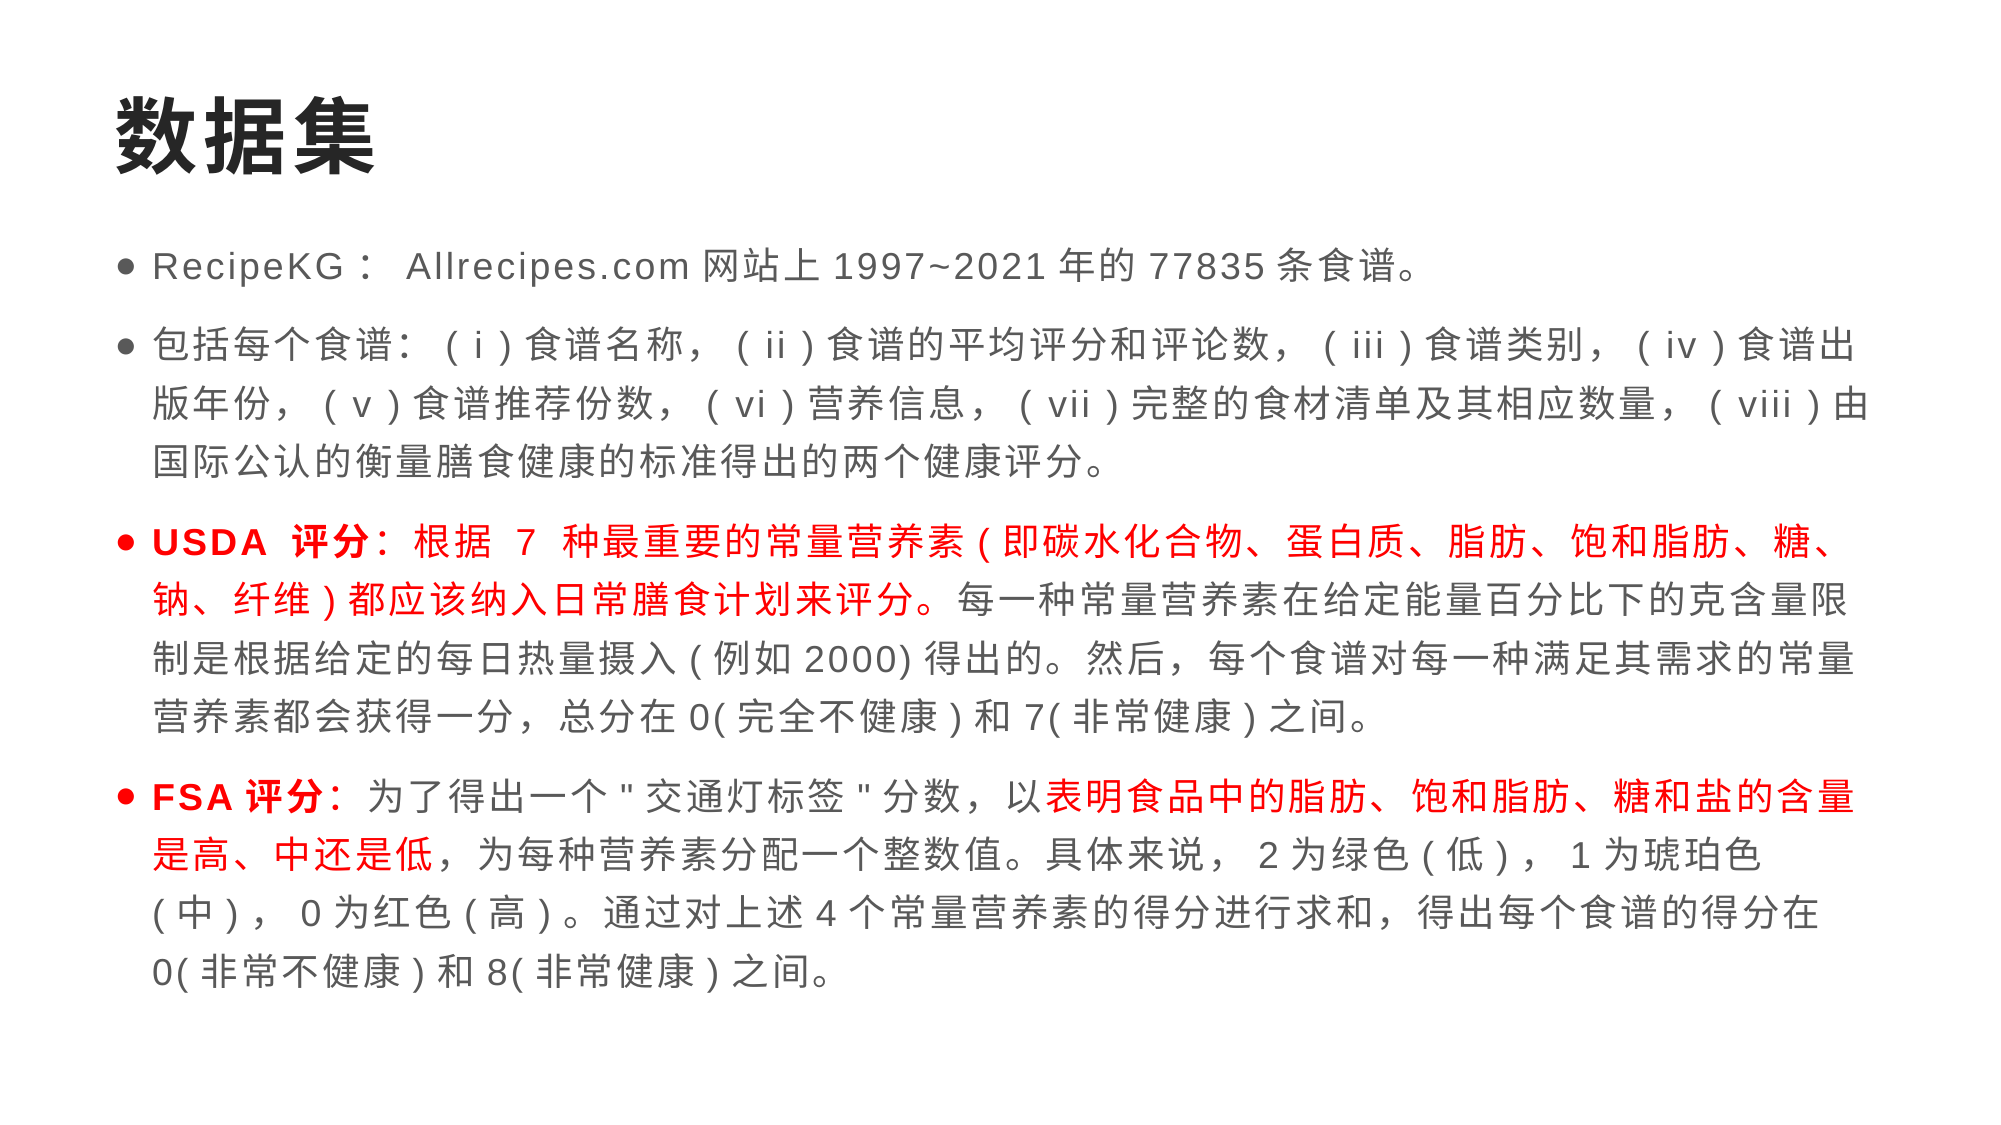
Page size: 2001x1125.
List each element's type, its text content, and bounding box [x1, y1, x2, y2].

title 数据集 [99, 76, 1900, 193]
list RecipeKG：Allrecipes.com网站上1997~2021年的77835条食谱。 包括每个食谱：( i )食谱名称，( ii )食谱的平均评分和评论数，( iii )食谱类别，( iv )食谱出版年份，( v )食谱推荐份数，( vi )营养信息，( vii )完整的食材清单及其相应数量，( viii )由国际公认的衡量膳食健康的标准得出的两个健康评分。 USDA 评分：根据 7 种最重要的常量营养素(即碳水化合物、蛋白质、脂肪、饱和脂肪、糖、钠、纤维)都应该纳入日常膳食计划来评分。每一种常量营养素在给定能量百分比下的克含量限制是根据给定的每日热量摄入(例如2000)得出的。然后，每个食谱对每一种满足其需求的常量营养素都会获得一分，总分在0(完全不健康)和7(非常健康)之间。 FSA评分：为了得出一个"交通灯标签"分数，以表明食品中的脂肪、饱和脂肪、糖和盐的含量是高、中还是低，为每种营养素分配一个整数值。具体来说，2为绿色(低)，1为琥珀色(中)，0为红色(高)。通过对上述4个常量营养素的得分进行求和，得出每个食谱的得分在0(非常不健康)和8(非常健康)之间。 [99, 221, 1900, 1085]
